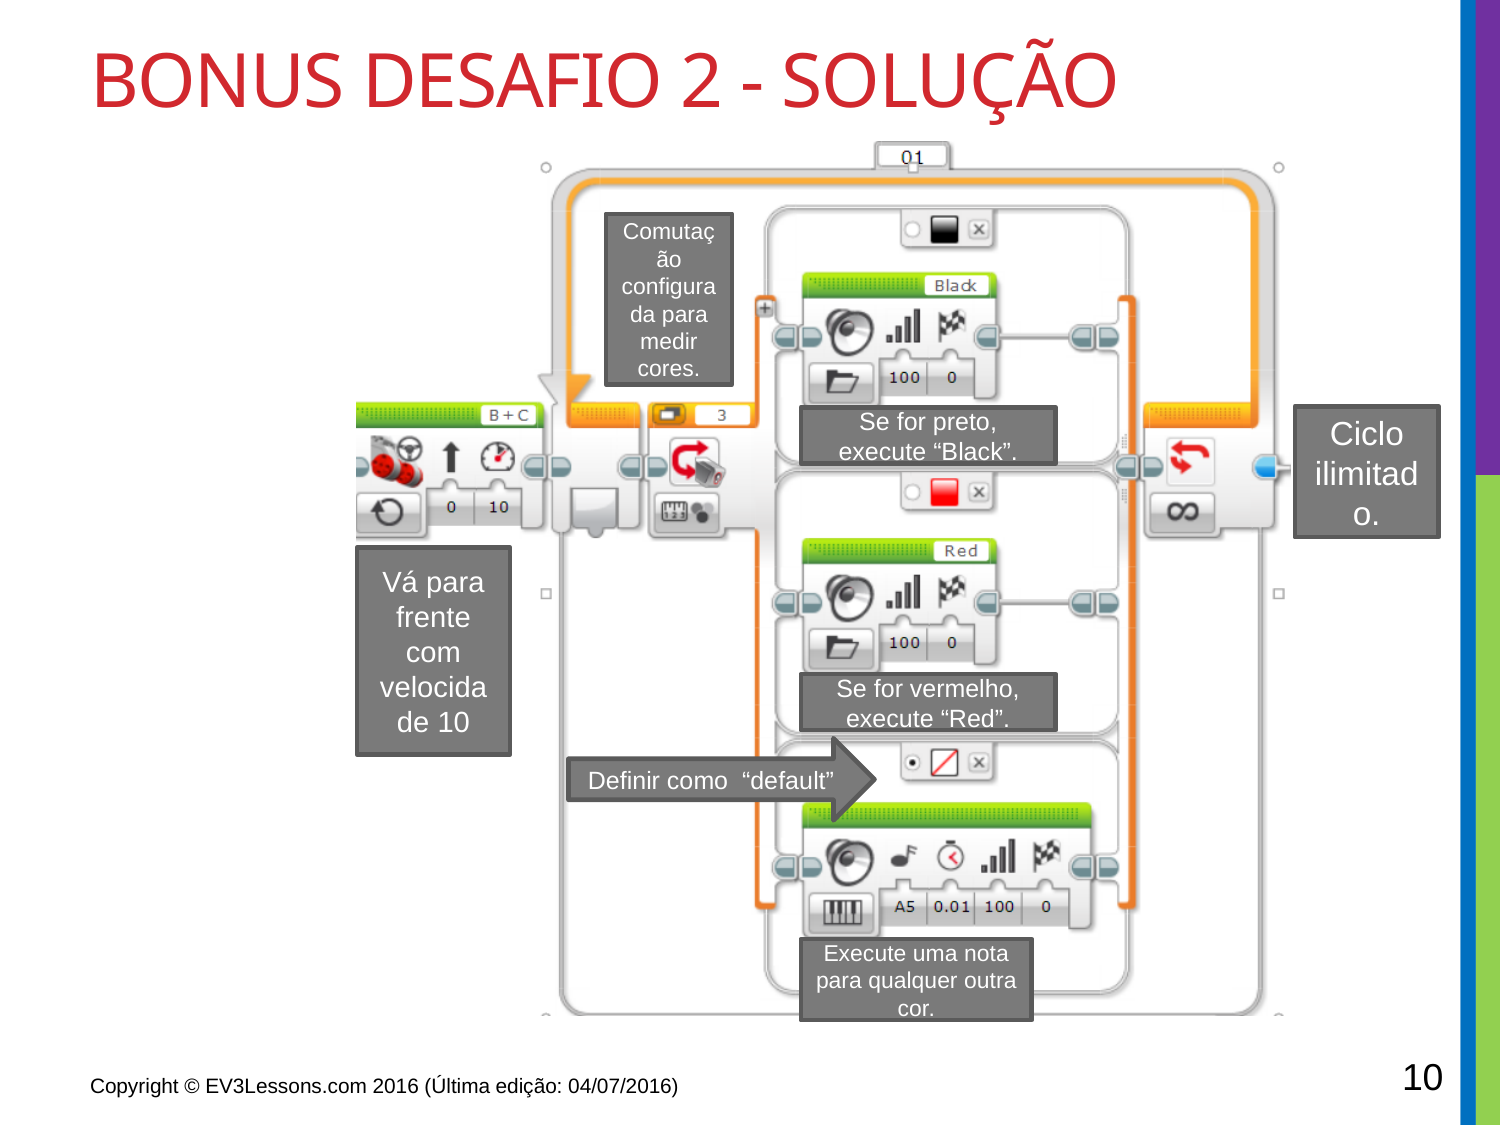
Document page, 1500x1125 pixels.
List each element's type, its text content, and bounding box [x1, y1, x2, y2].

footer Copyright © EV3Lessons.com 2016 (Última edição: 04/07/2016) [75, 1065, 696, 1112]
title Bonus desafio 2 - Solução [75, 25, 1428, 250]
text_box Ciclo ilimitado. [1299, 404, 1441, 539]
slide_number 10 [1387, 1045, 1491, 1106]
picture [356, 140, 1291, 1017]
